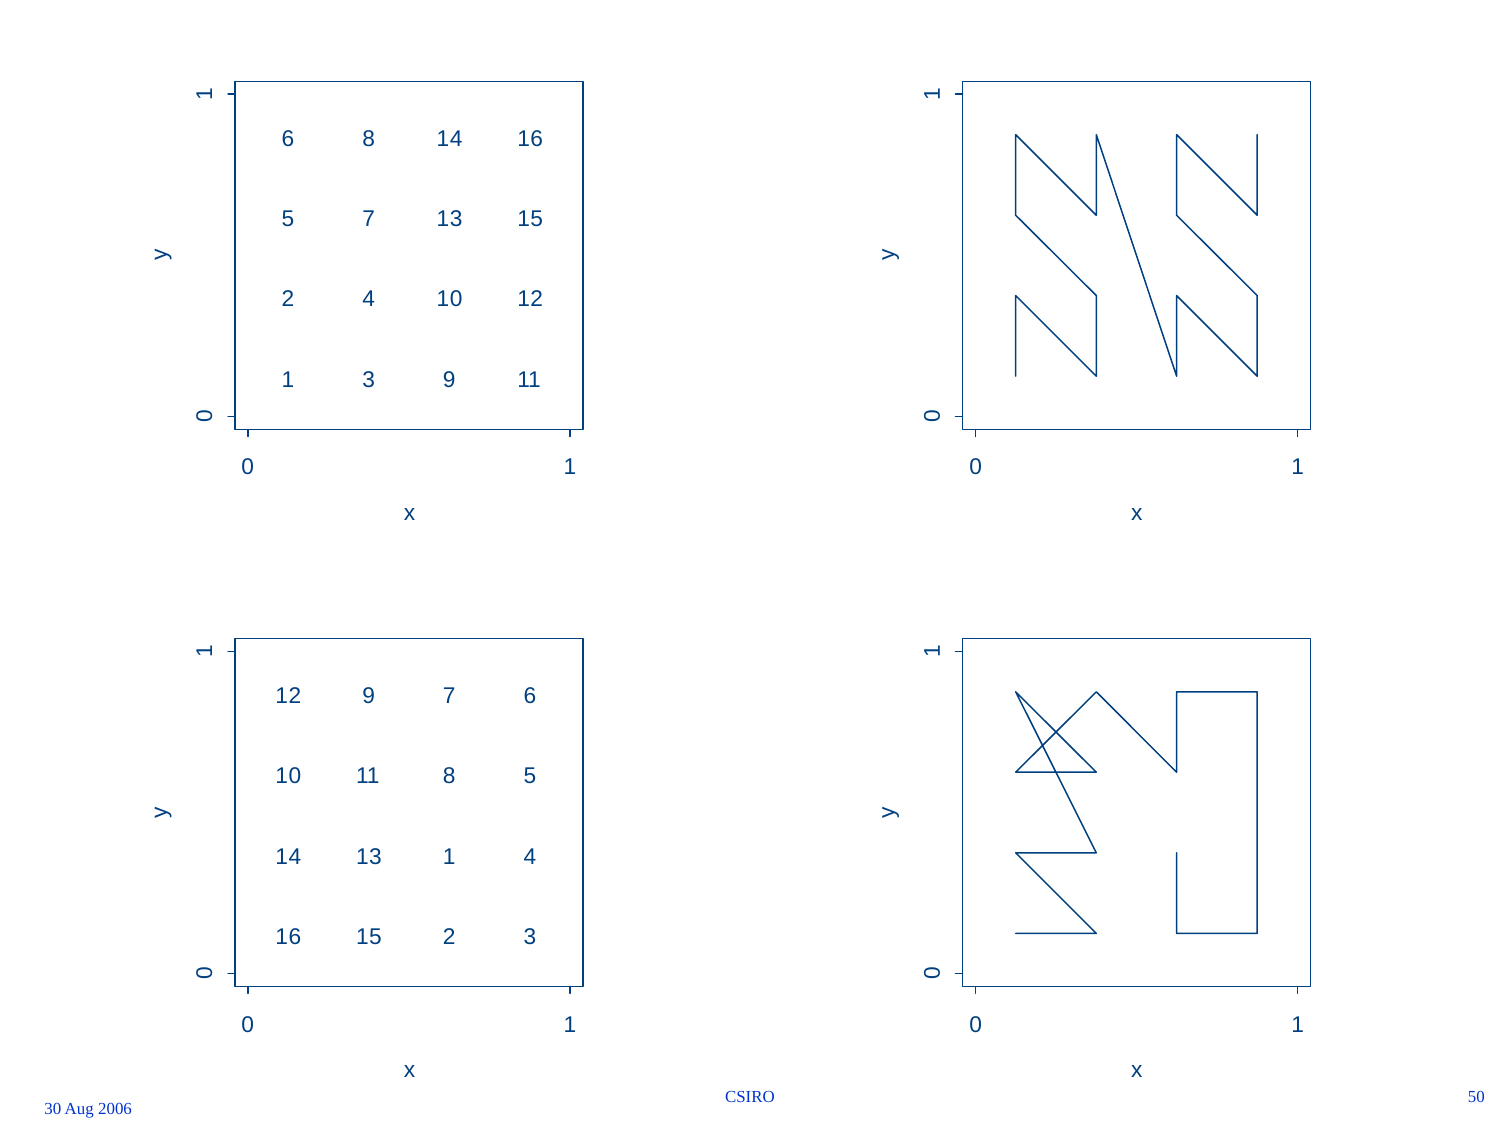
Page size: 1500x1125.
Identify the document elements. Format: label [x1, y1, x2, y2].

text_box [0, 0, 1500, 1125]
